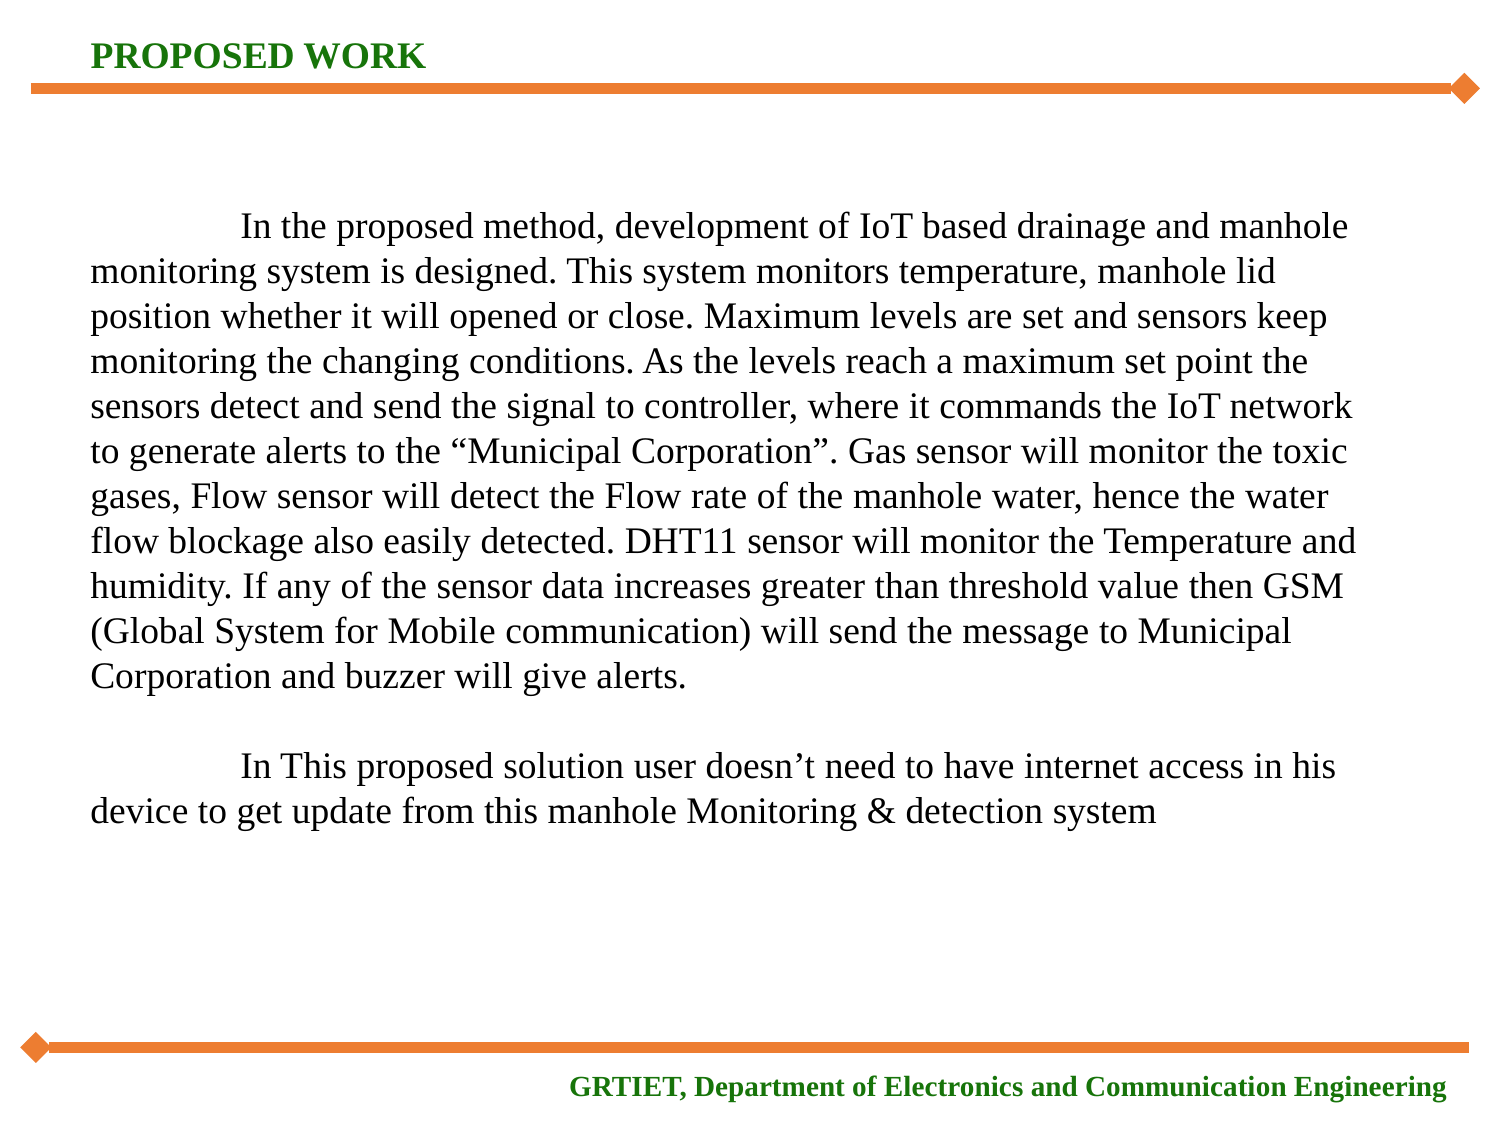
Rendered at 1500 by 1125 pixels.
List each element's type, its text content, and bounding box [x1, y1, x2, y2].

text_box PROPOSED WORK [75, 23, 1324, 83]
text_box In the proposed method, development of IoT based drainage and manhole monitoring system is designed. This system monitors temperature, manhole lid position whether it will opened or close. Maximum levels are set and sensors keep monitoring the changing conditions. As the levels reach a maximum set point the sensors detect and send the signal to controller, where it commands the IoT network to generate alerts to the “Municipal Corporation”. Gas sensor will monitor the toxic gases, Flow sensor will detect the Flow rate of the manhole water, hence the water flow blockage also easily detected. DHT11 sensor will monitor the Temperature and humidity. If any of the sensor data increases greater than threshold value then GSM (Global System for Mobile communication) will send the message to Municipal Corporation and buzzer will give alerts. In This proposed solution user doesn’t need to have internet access in his device to get update from this manhole Monitoring & detection system [75, 148, 1396, 878]
text_box GRTIET, Department of Electronics and Communication Engineering [75, 1059, 1463, 1110]
